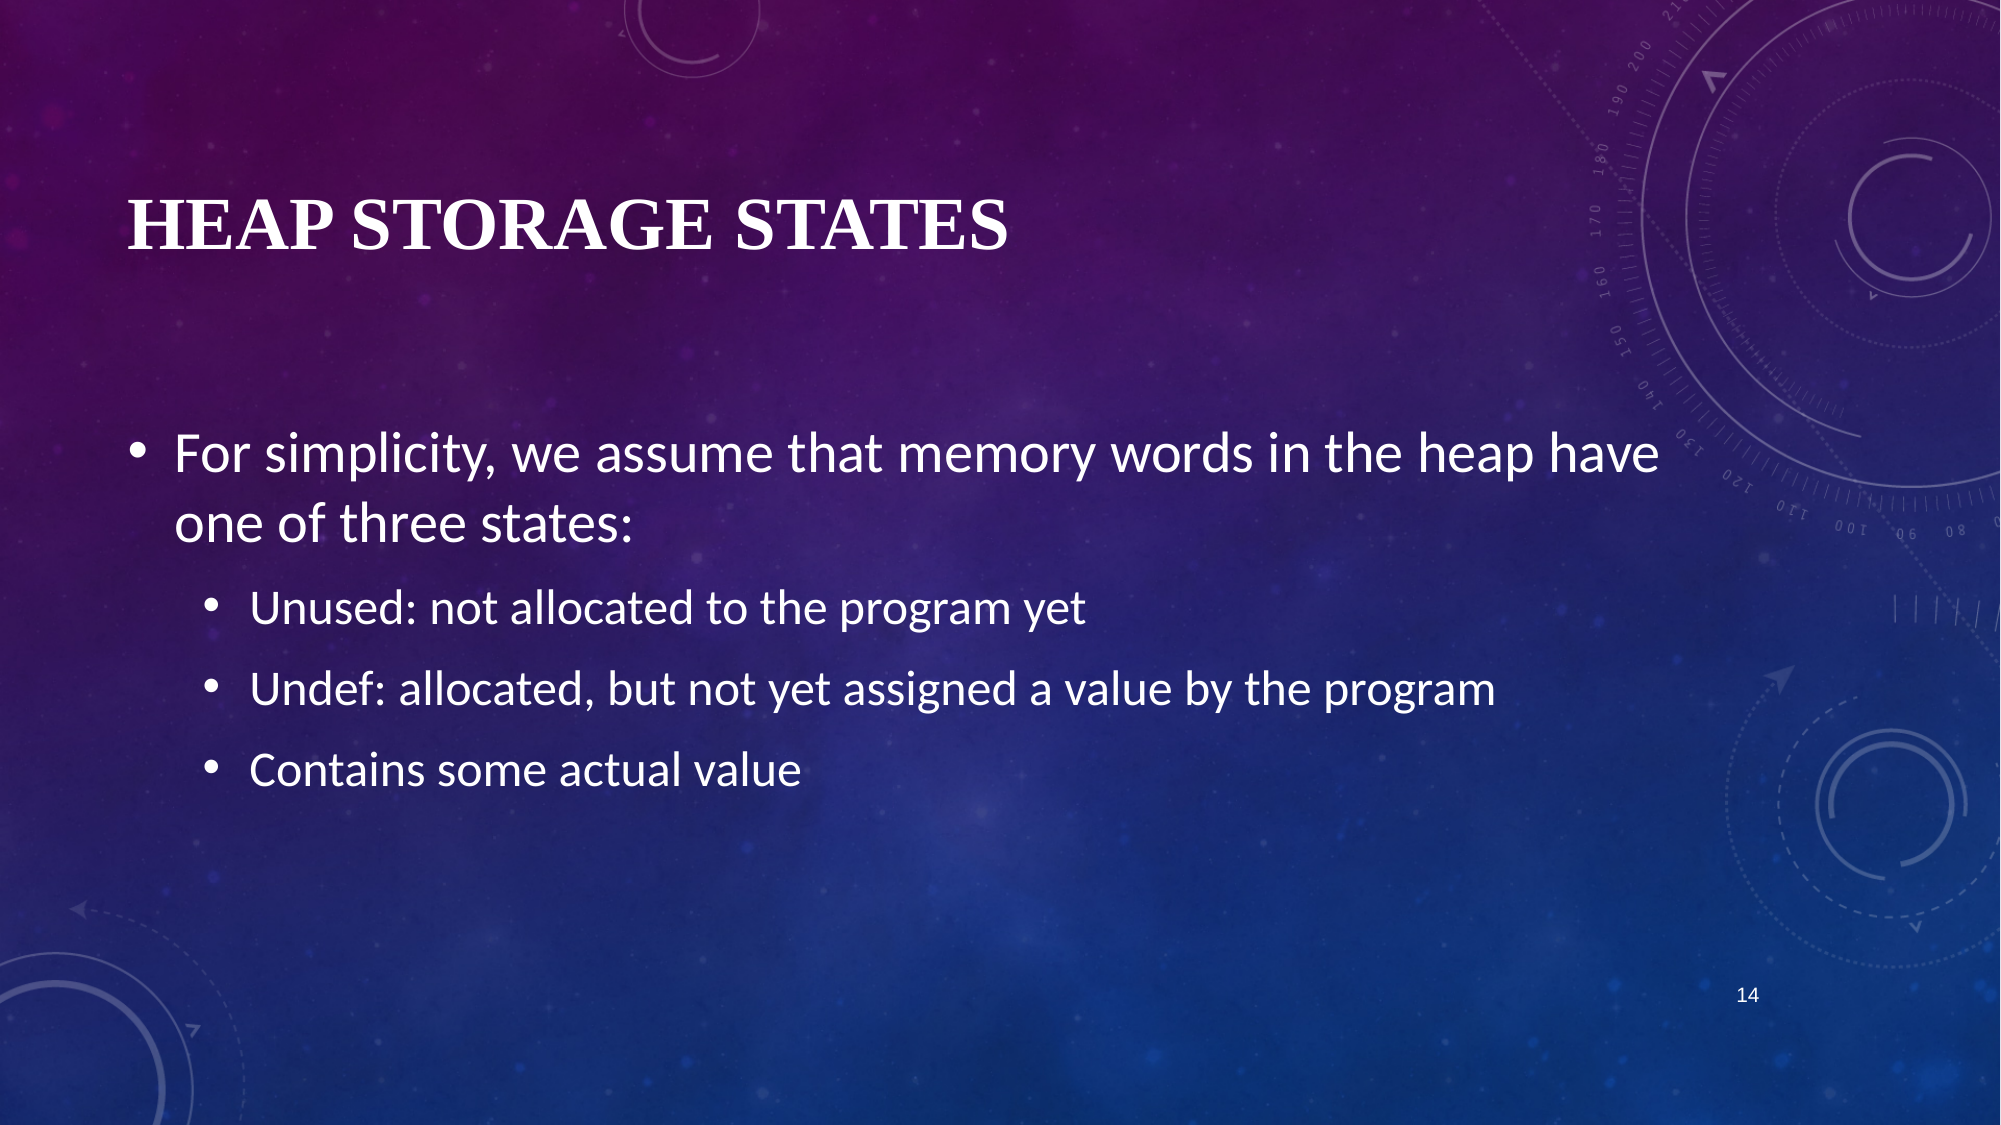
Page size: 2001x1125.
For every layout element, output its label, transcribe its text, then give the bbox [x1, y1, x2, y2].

picture [0, 0, 2001, 1125]
list For simplicity, we assume that memory words in the heap have one of three states: Unused: not allocated to the program yet Undef: allocated, but not yet assigned a value by the program Contains some actual value [112, 351, 1775, 950]
slide_number 14 [1684, 963, 1775, 1025]
title Heap Storage States [112, 99, 1775, 339]
